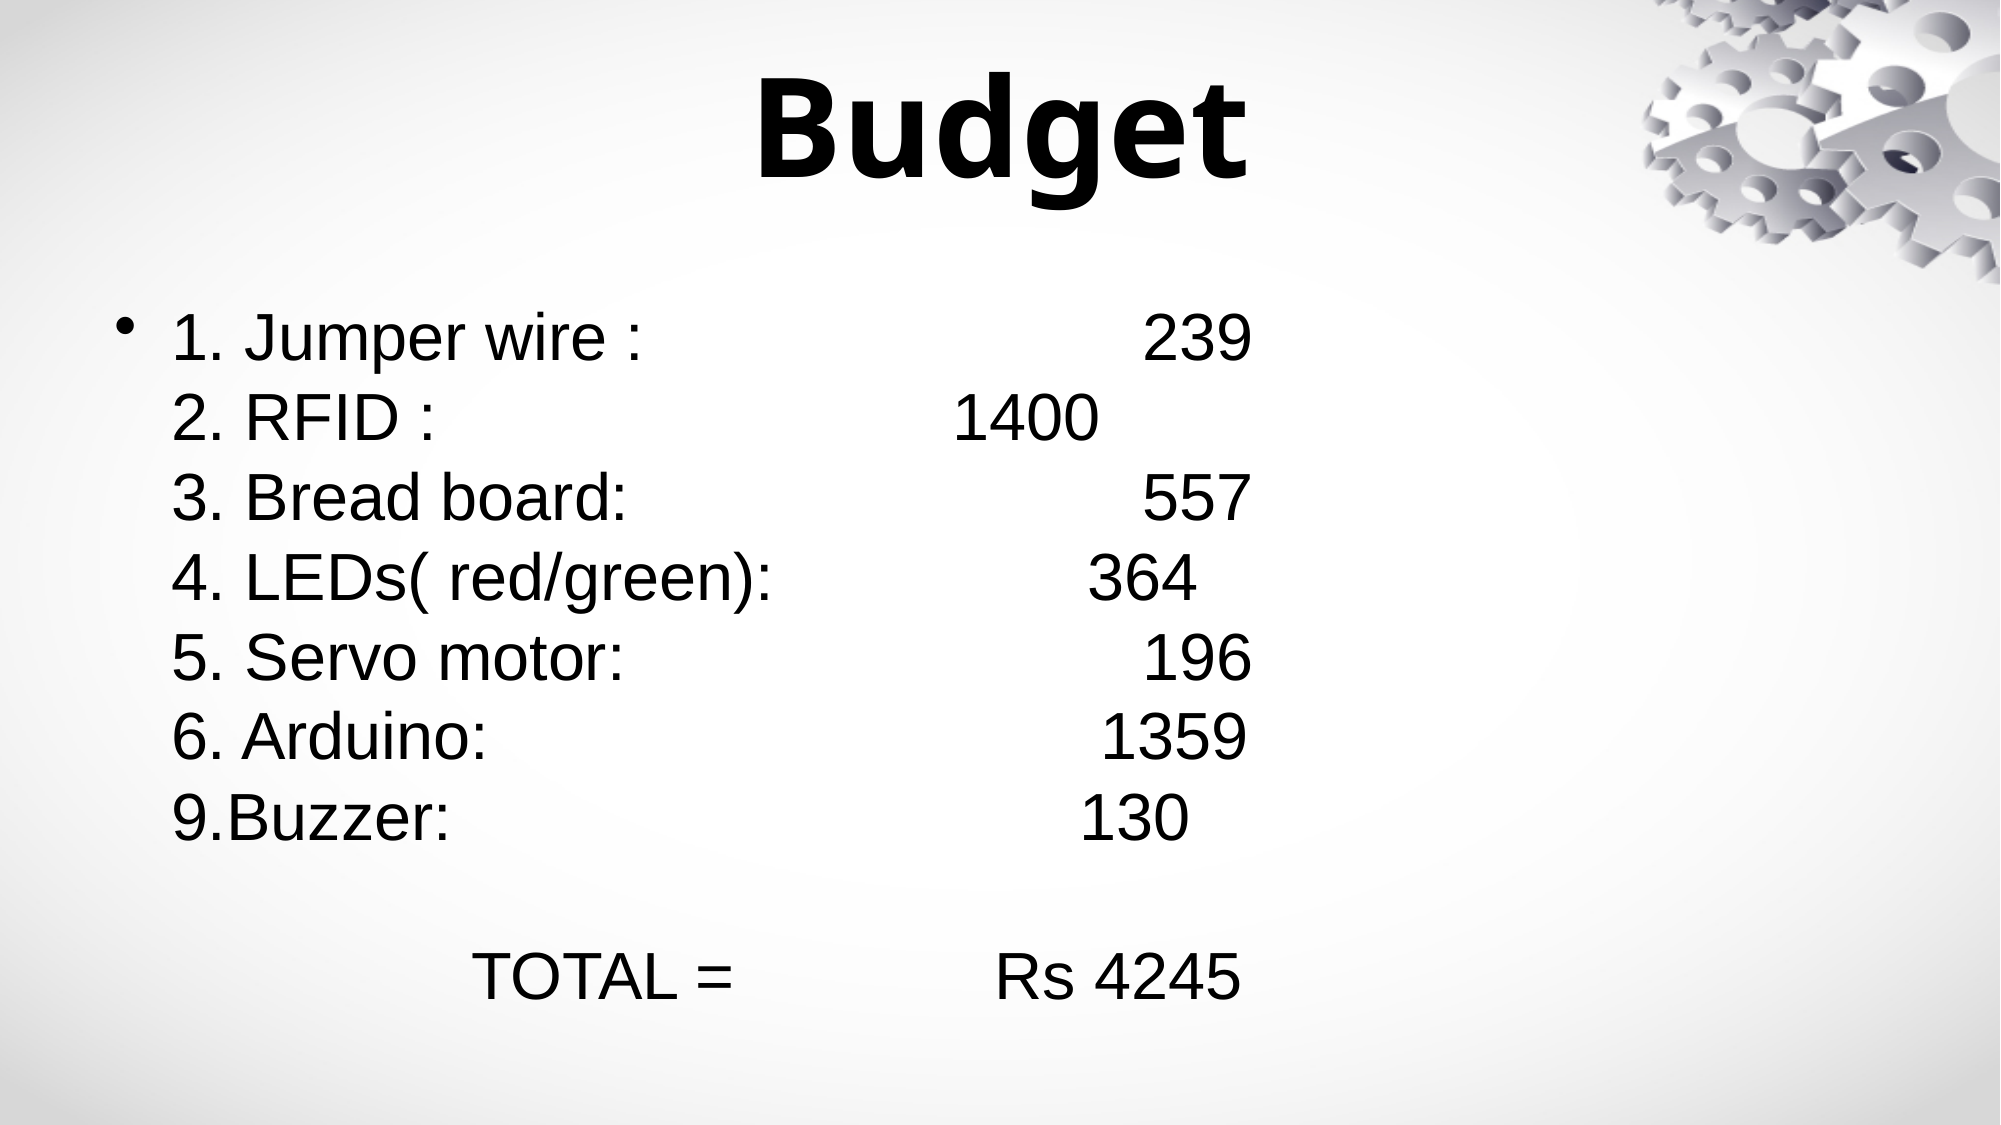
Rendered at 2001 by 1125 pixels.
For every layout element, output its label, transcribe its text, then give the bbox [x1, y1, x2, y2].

title Budget [99, 30, 1901, 285]
picture [0, 0, 2000, 1125]
list 1. Jumper wire : 239 2. RFID : 1400 3. Bread board: 557 4. LEDs( red/green): 364 5. Servo motor: 196 6. Arduino: 1359 9.Buzzer: 130 TOTAL = Rs 4245 [99, 285, 1901, 1078]
